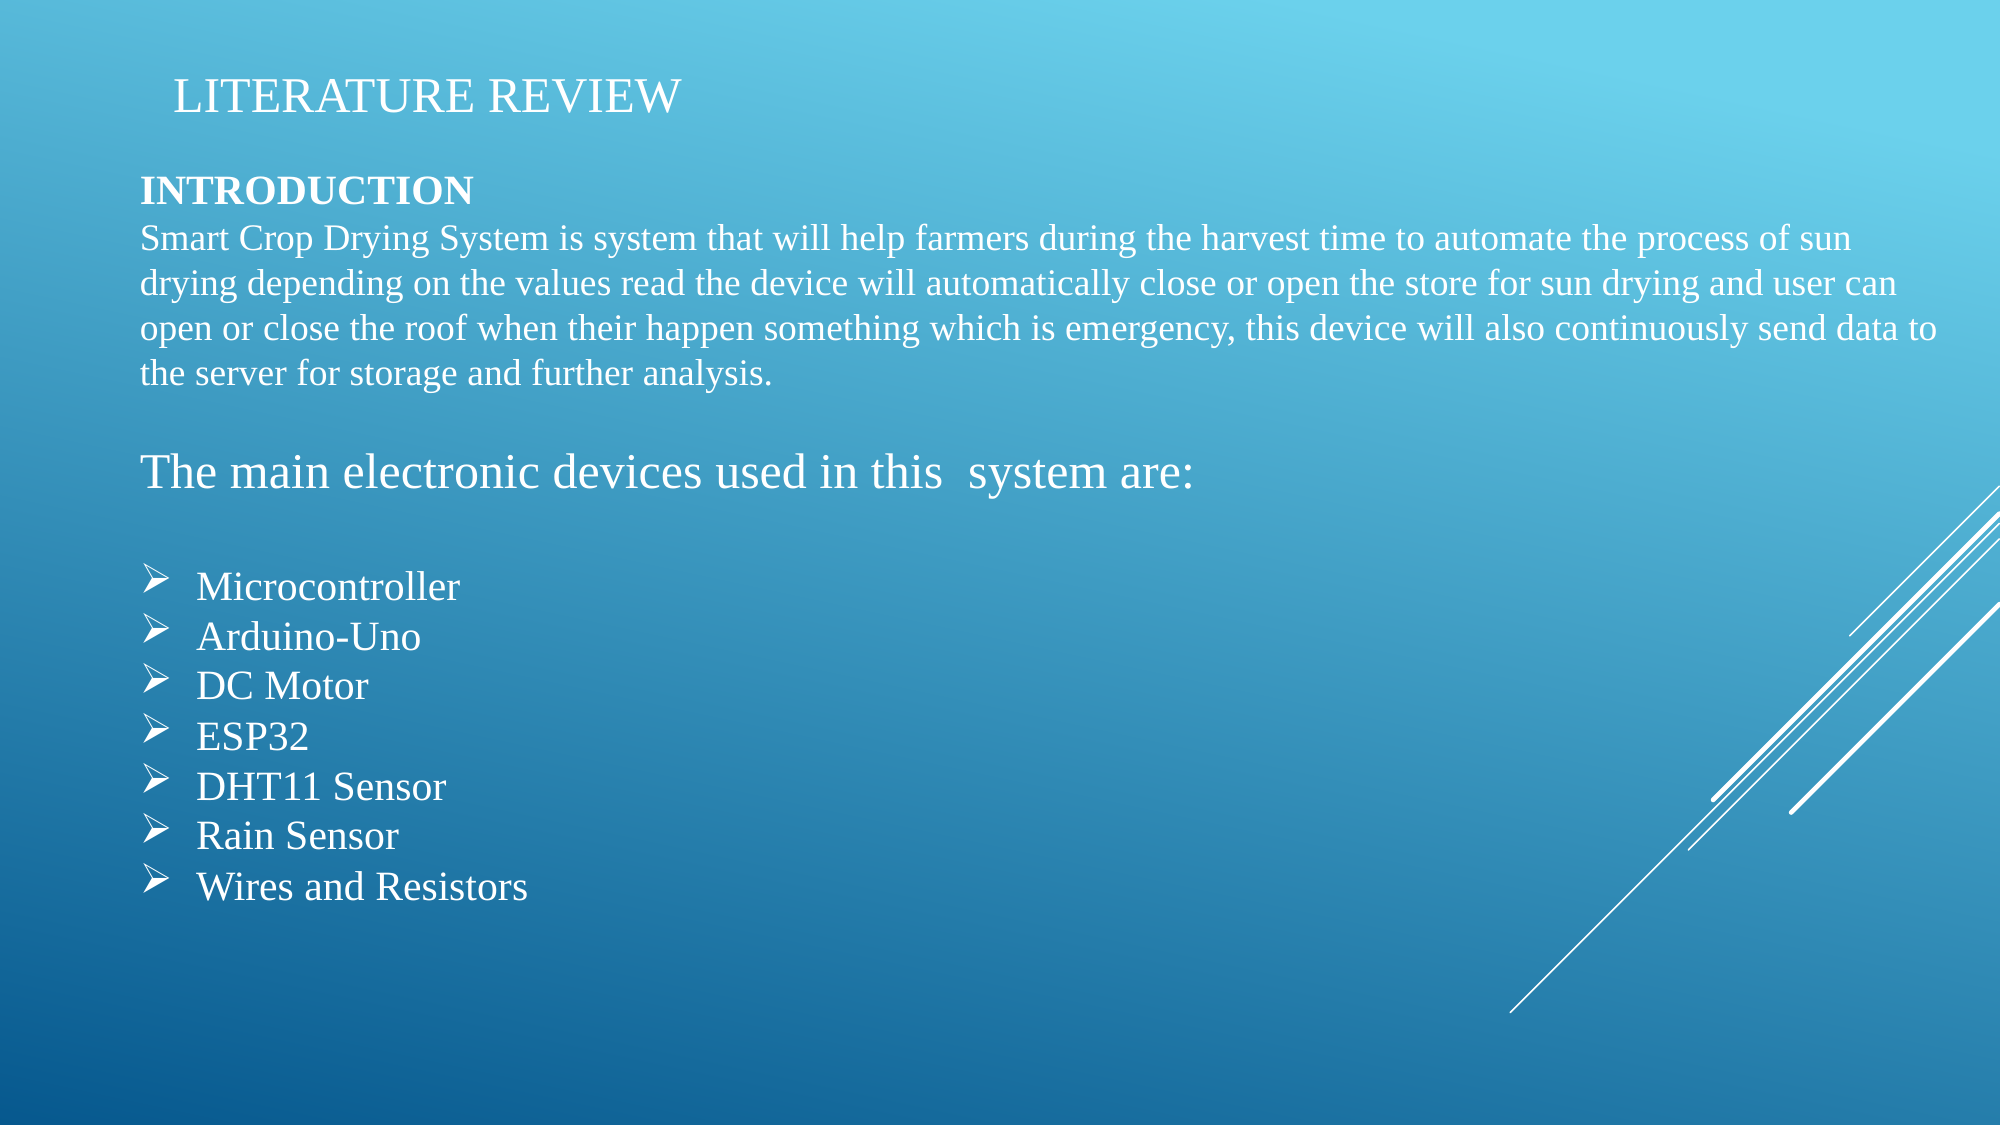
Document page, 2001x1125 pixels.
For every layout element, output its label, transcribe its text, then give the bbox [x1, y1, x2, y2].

text_box INTRODUCTION Smart Crop Drying System is system that will help farmers during the harvest time to automate the process of sun drying depending on the values read the device will automatically close or open the store for sun drying and user can open or close the roof when their happen something which is emergency, this device will also continuously send data to the server for storage and further analysis. The main electronic devices used in this system are: Microcontroller Arduino-Uno DC Motor ESP32 DHT11 Sensor Rain Sensor Wires and Resistors [124, 130, 1959, 916]
text_box LITERATURE REVIEW [158, 55, 802, 130]
